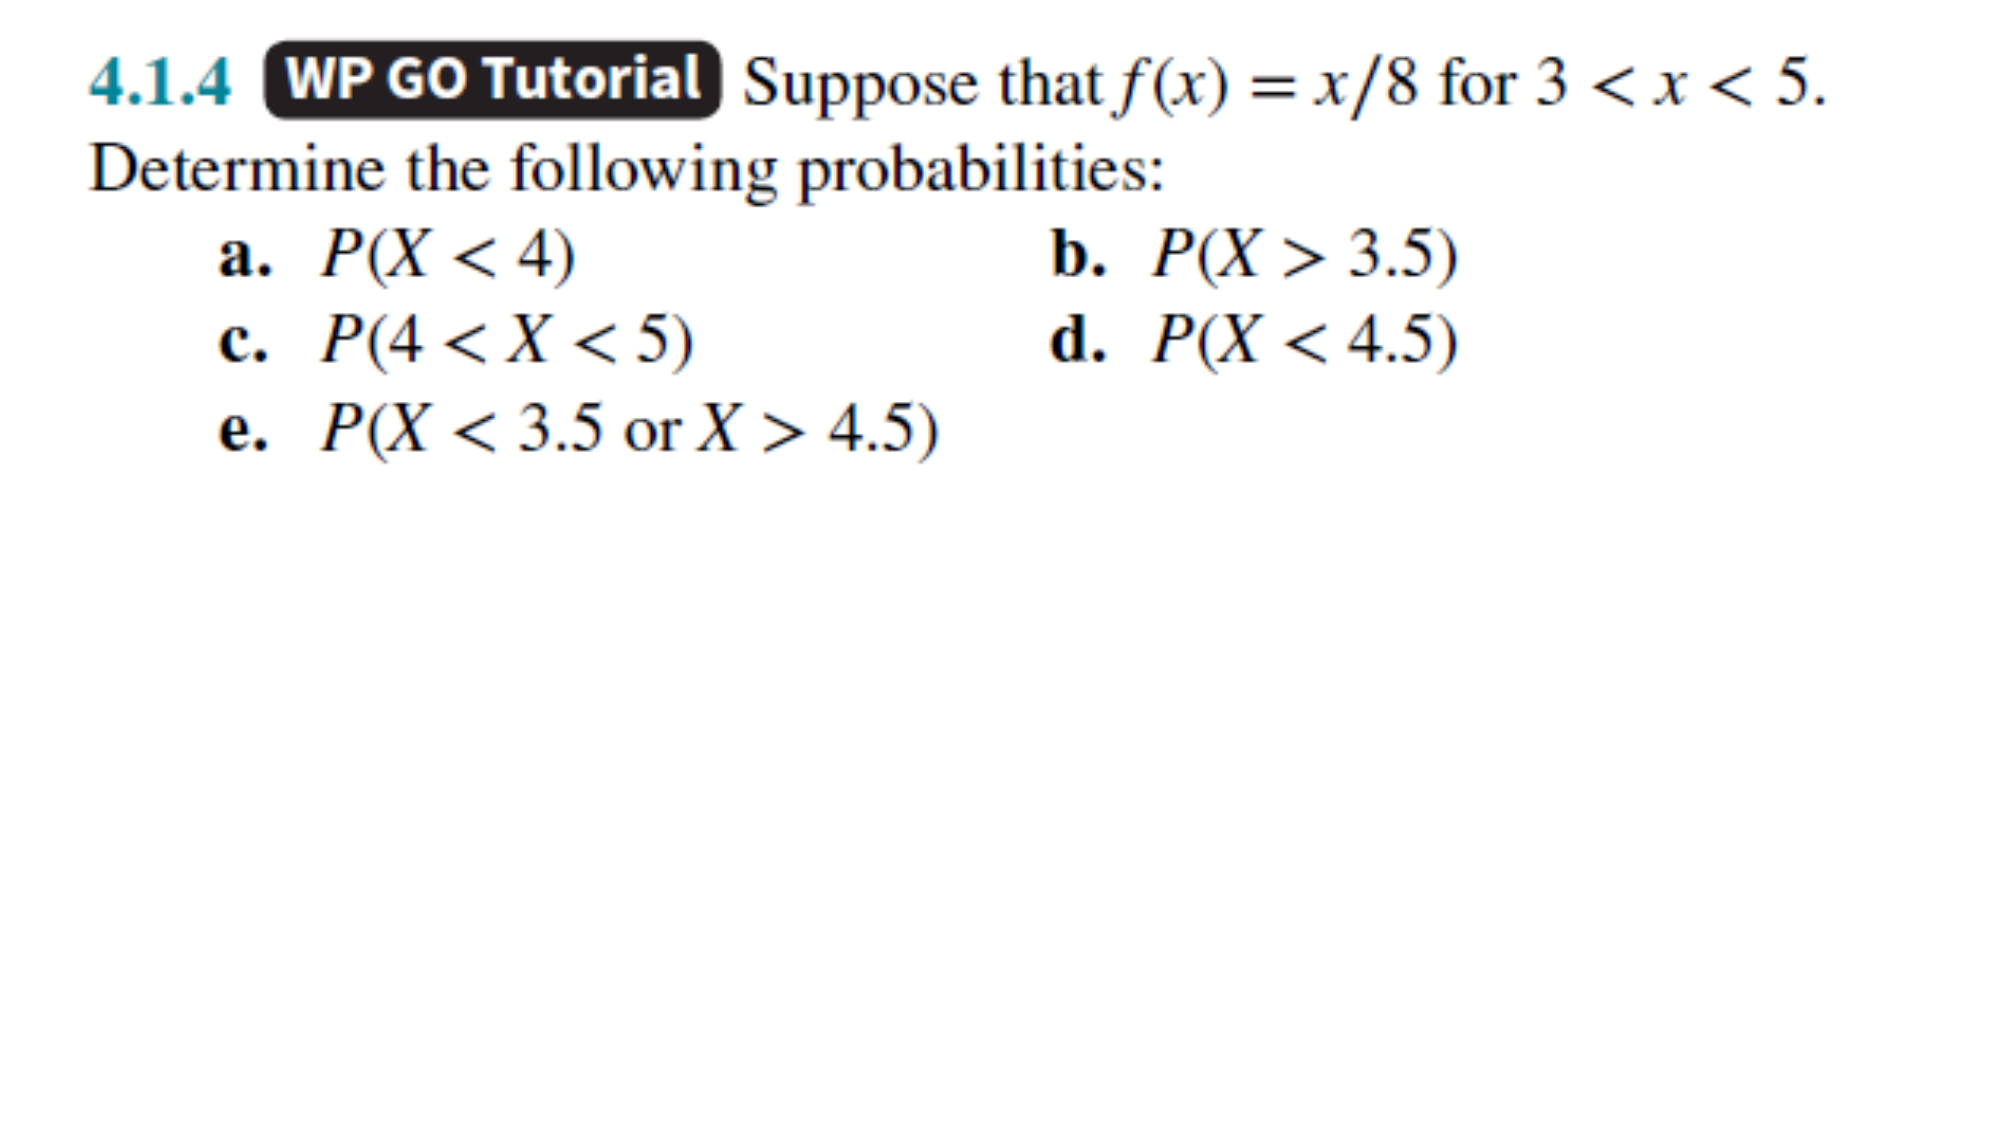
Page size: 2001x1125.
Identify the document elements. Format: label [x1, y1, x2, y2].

picture [61, 20, 1847, 474]
